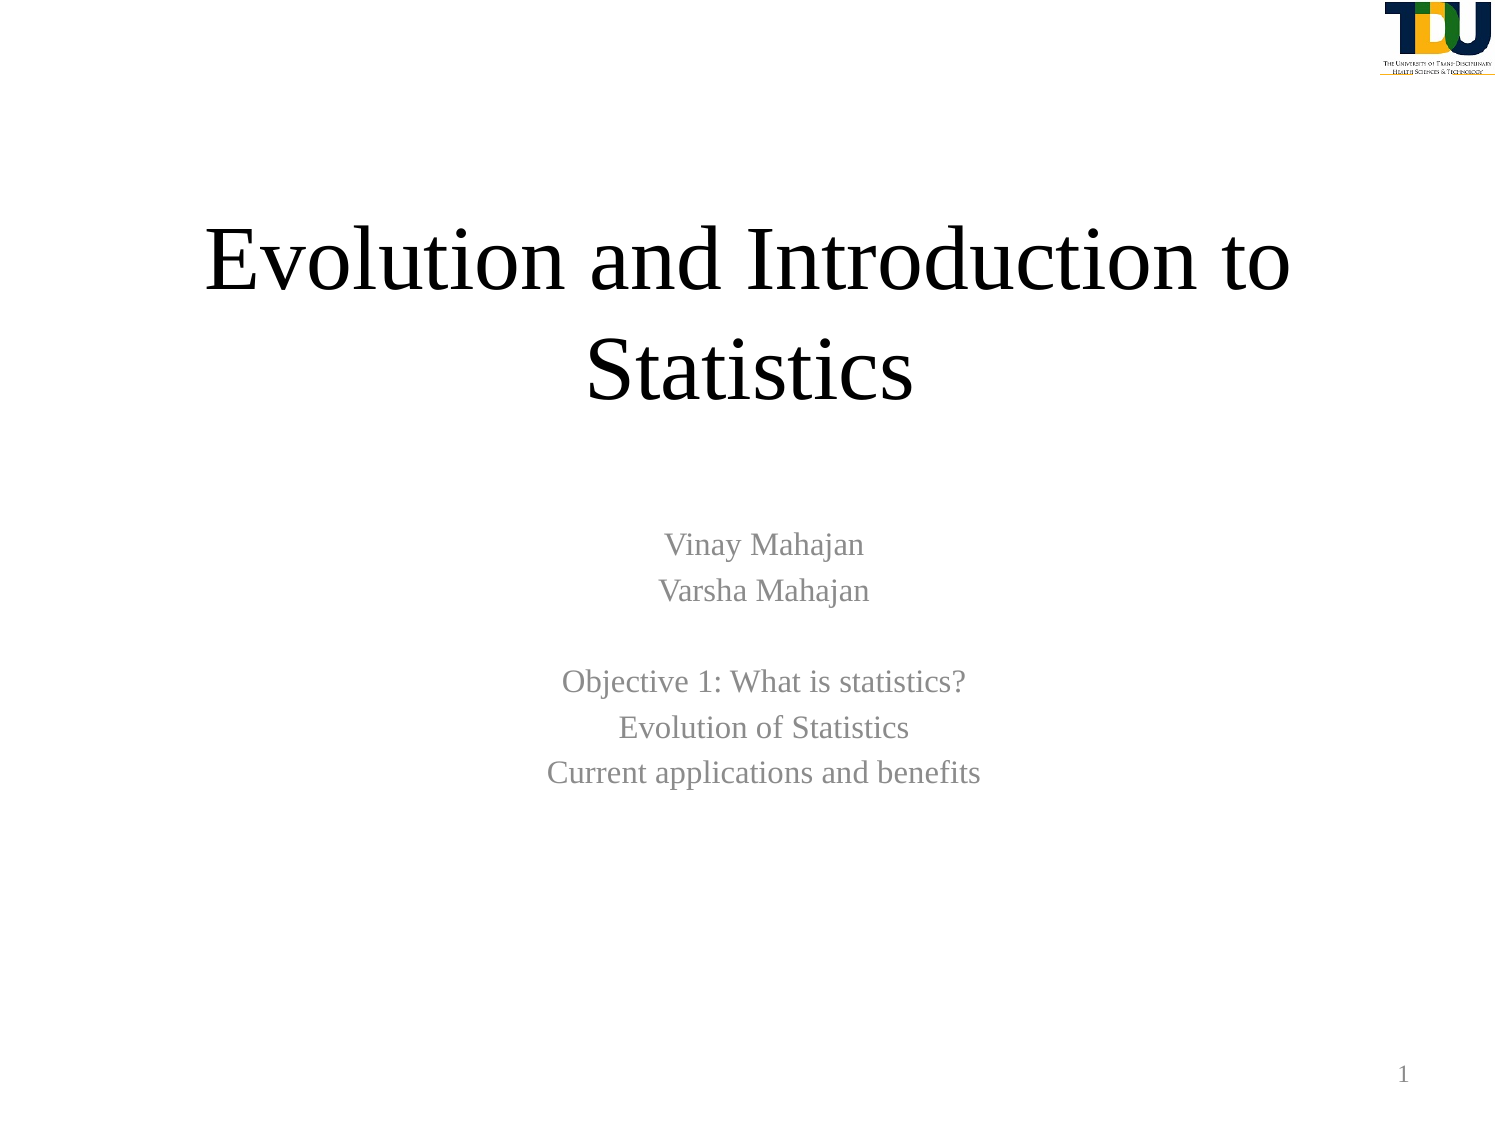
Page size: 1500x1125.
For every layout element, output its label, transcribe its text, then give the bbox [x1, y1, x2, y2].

subtitle Vinay Mahajan Varsha Mahajan Objective 1: What is statistics? Evolution of Statistics Current applications and benefits [183, 515, 1346, 804]
title Evolution and Introduction to Statistics [112, 187, 1388, 429]
picture [1376, 0, 1495, 75]
slide_number 1 [1074, 1042, 1425, 1103]
